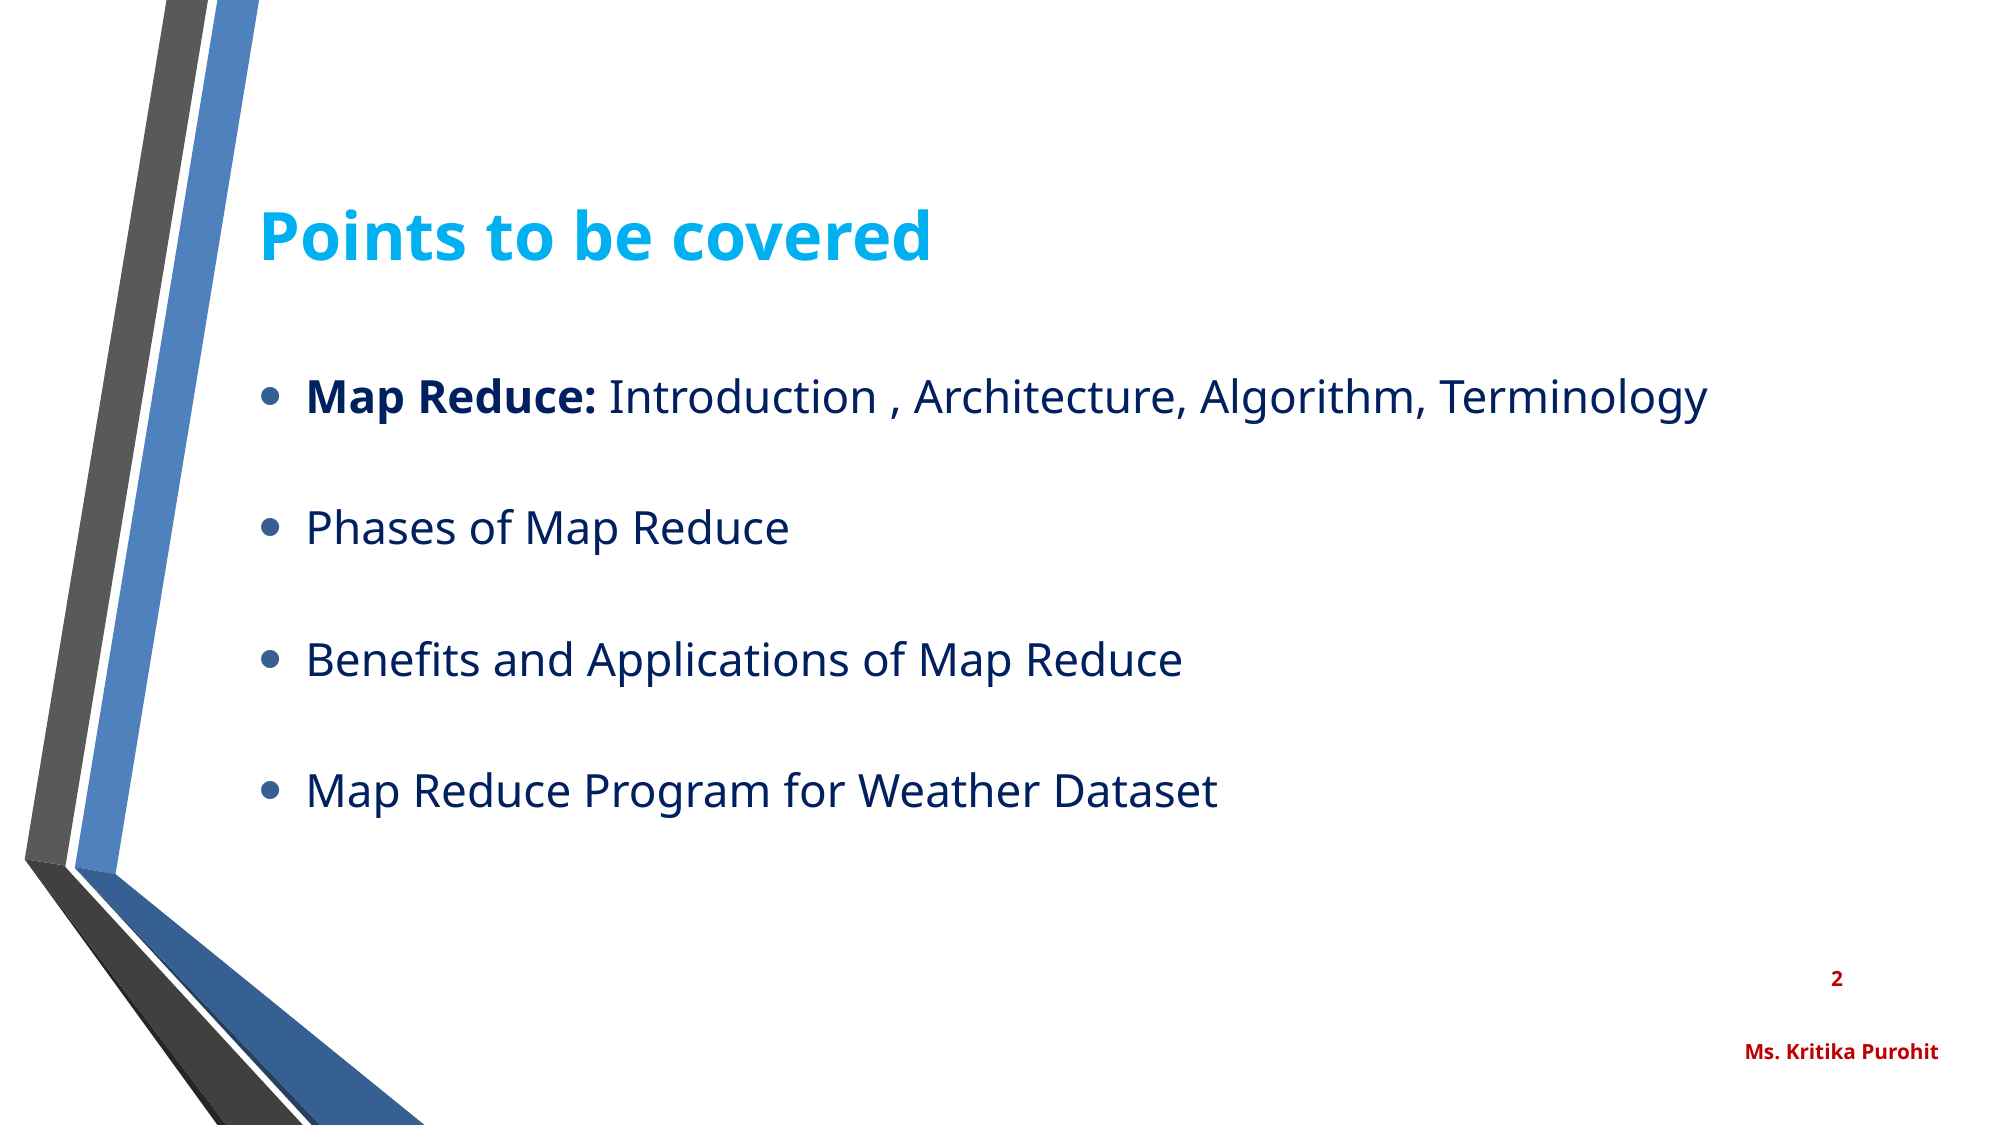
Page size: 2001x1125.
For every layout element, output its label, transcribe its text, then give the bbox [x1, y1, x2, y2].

list Map Reduce: Introduction , Architecture, Algorithm, Terminology Phases of Map Reduce Benefits and Applications of Map Reduce Map Reduce Program for Weather Dataset [243, 281, 1887, 980]
footer Ms. Kritika Purohit [1702, 1022, 1982, 1080]
title Points to be covered [243, 175, 1887, 281]
slide_number 2 [1791, 949, 1882, 1010]
